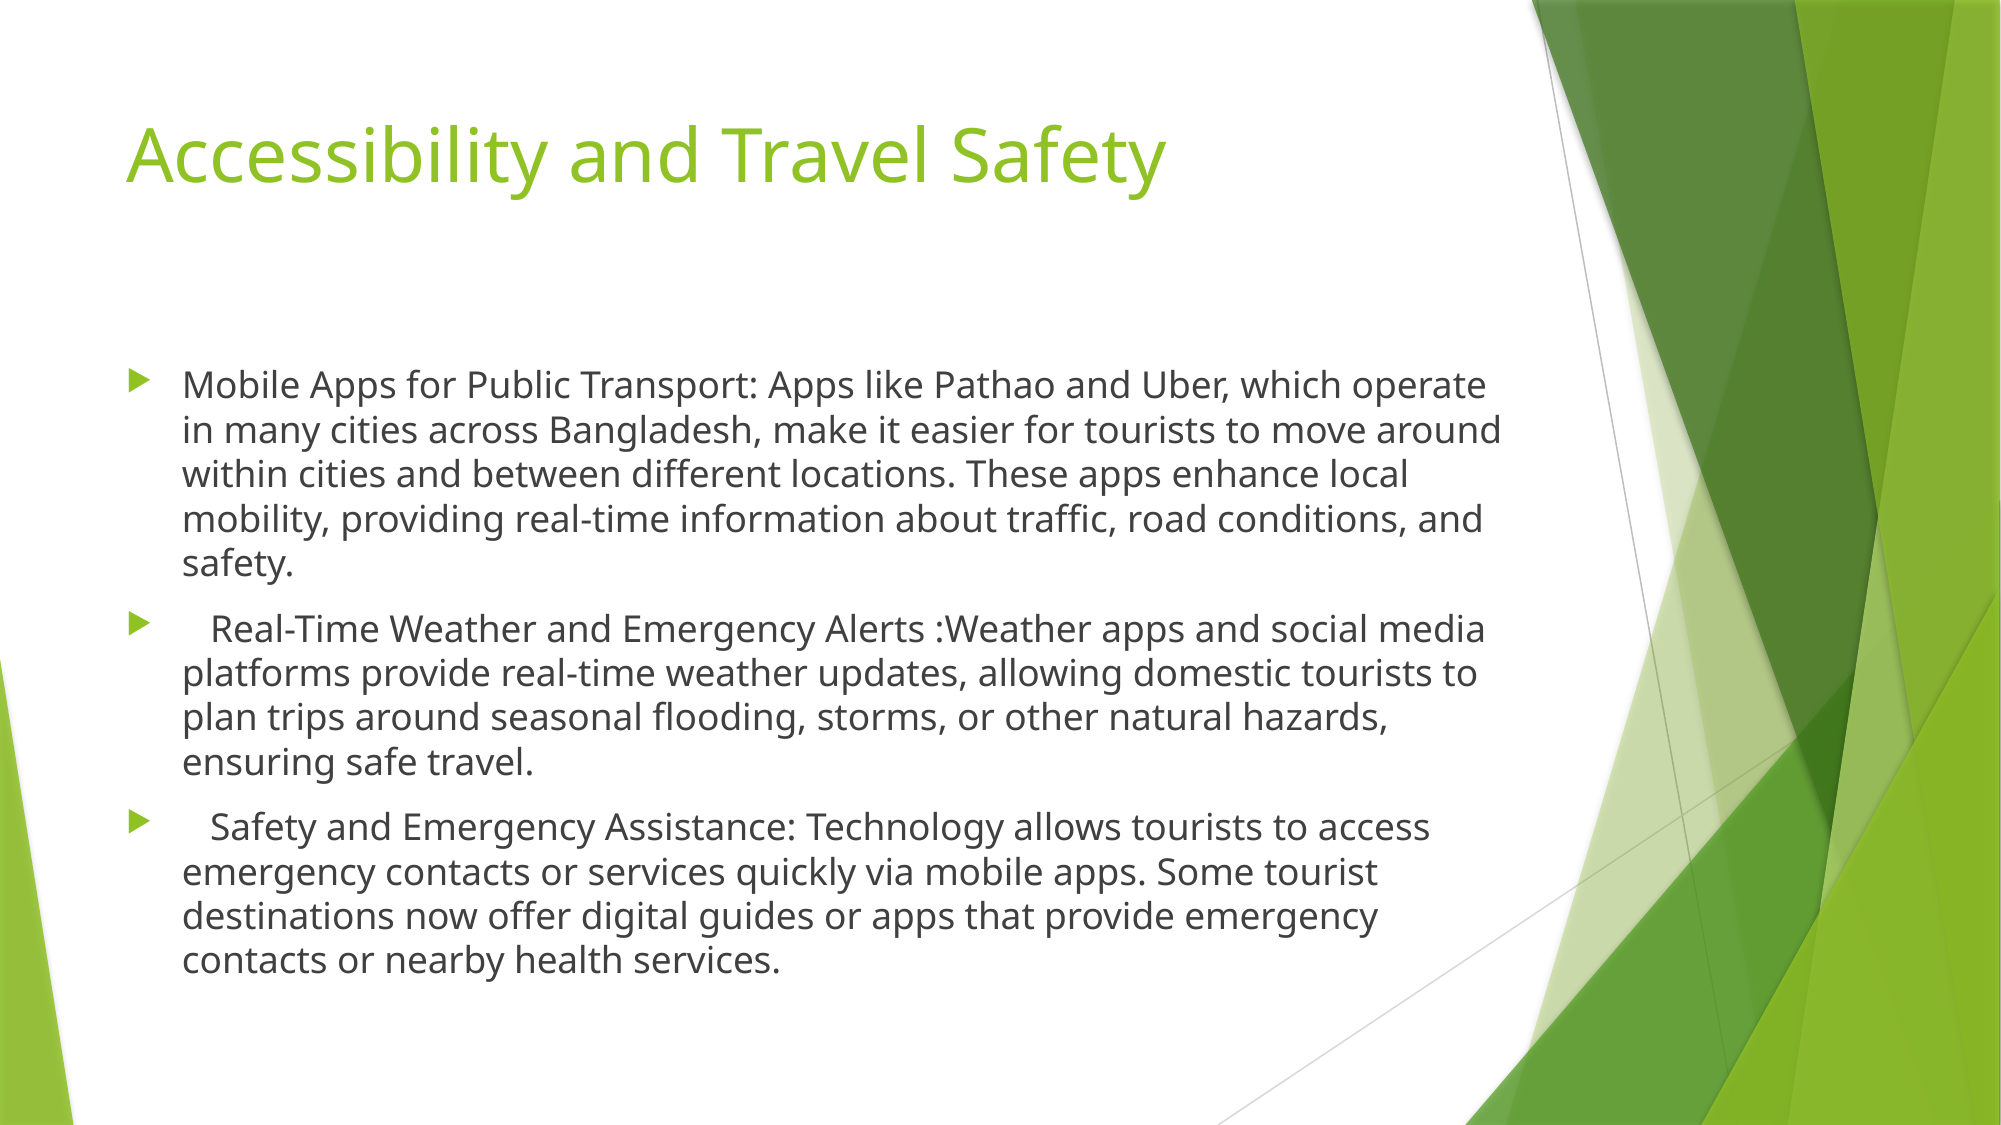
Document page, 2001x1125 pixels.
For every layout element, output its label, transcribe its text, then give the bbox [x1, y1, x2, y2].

list Mobile Apps for Public Transport: Apps like Pathao and Uber, which operate in many cities across Bangladesh, make it easier for tourists to move around within cities and between different locations. These apps enhance local mobility, providing real-time information about traffic, road conditions, and safety. Real-Time Weather and Emergency Alerts :Weather apps and social media platforms provide real-time weather updates, allowing domestic tourists to plan trips around seasonal flooding, storms, or other natural hazards, ensuring safe travel. Safety and Emergency Assistance: Technology allows tourists to access emergency contacts or services quickly via mobile apps. Some tourist destinations now offer digital guides or apps that provide emergency contacts or nearby health services. [111, 354, 1522, 992]
title Accessibility and Travel Safety [111, 99, 1522, 317]
